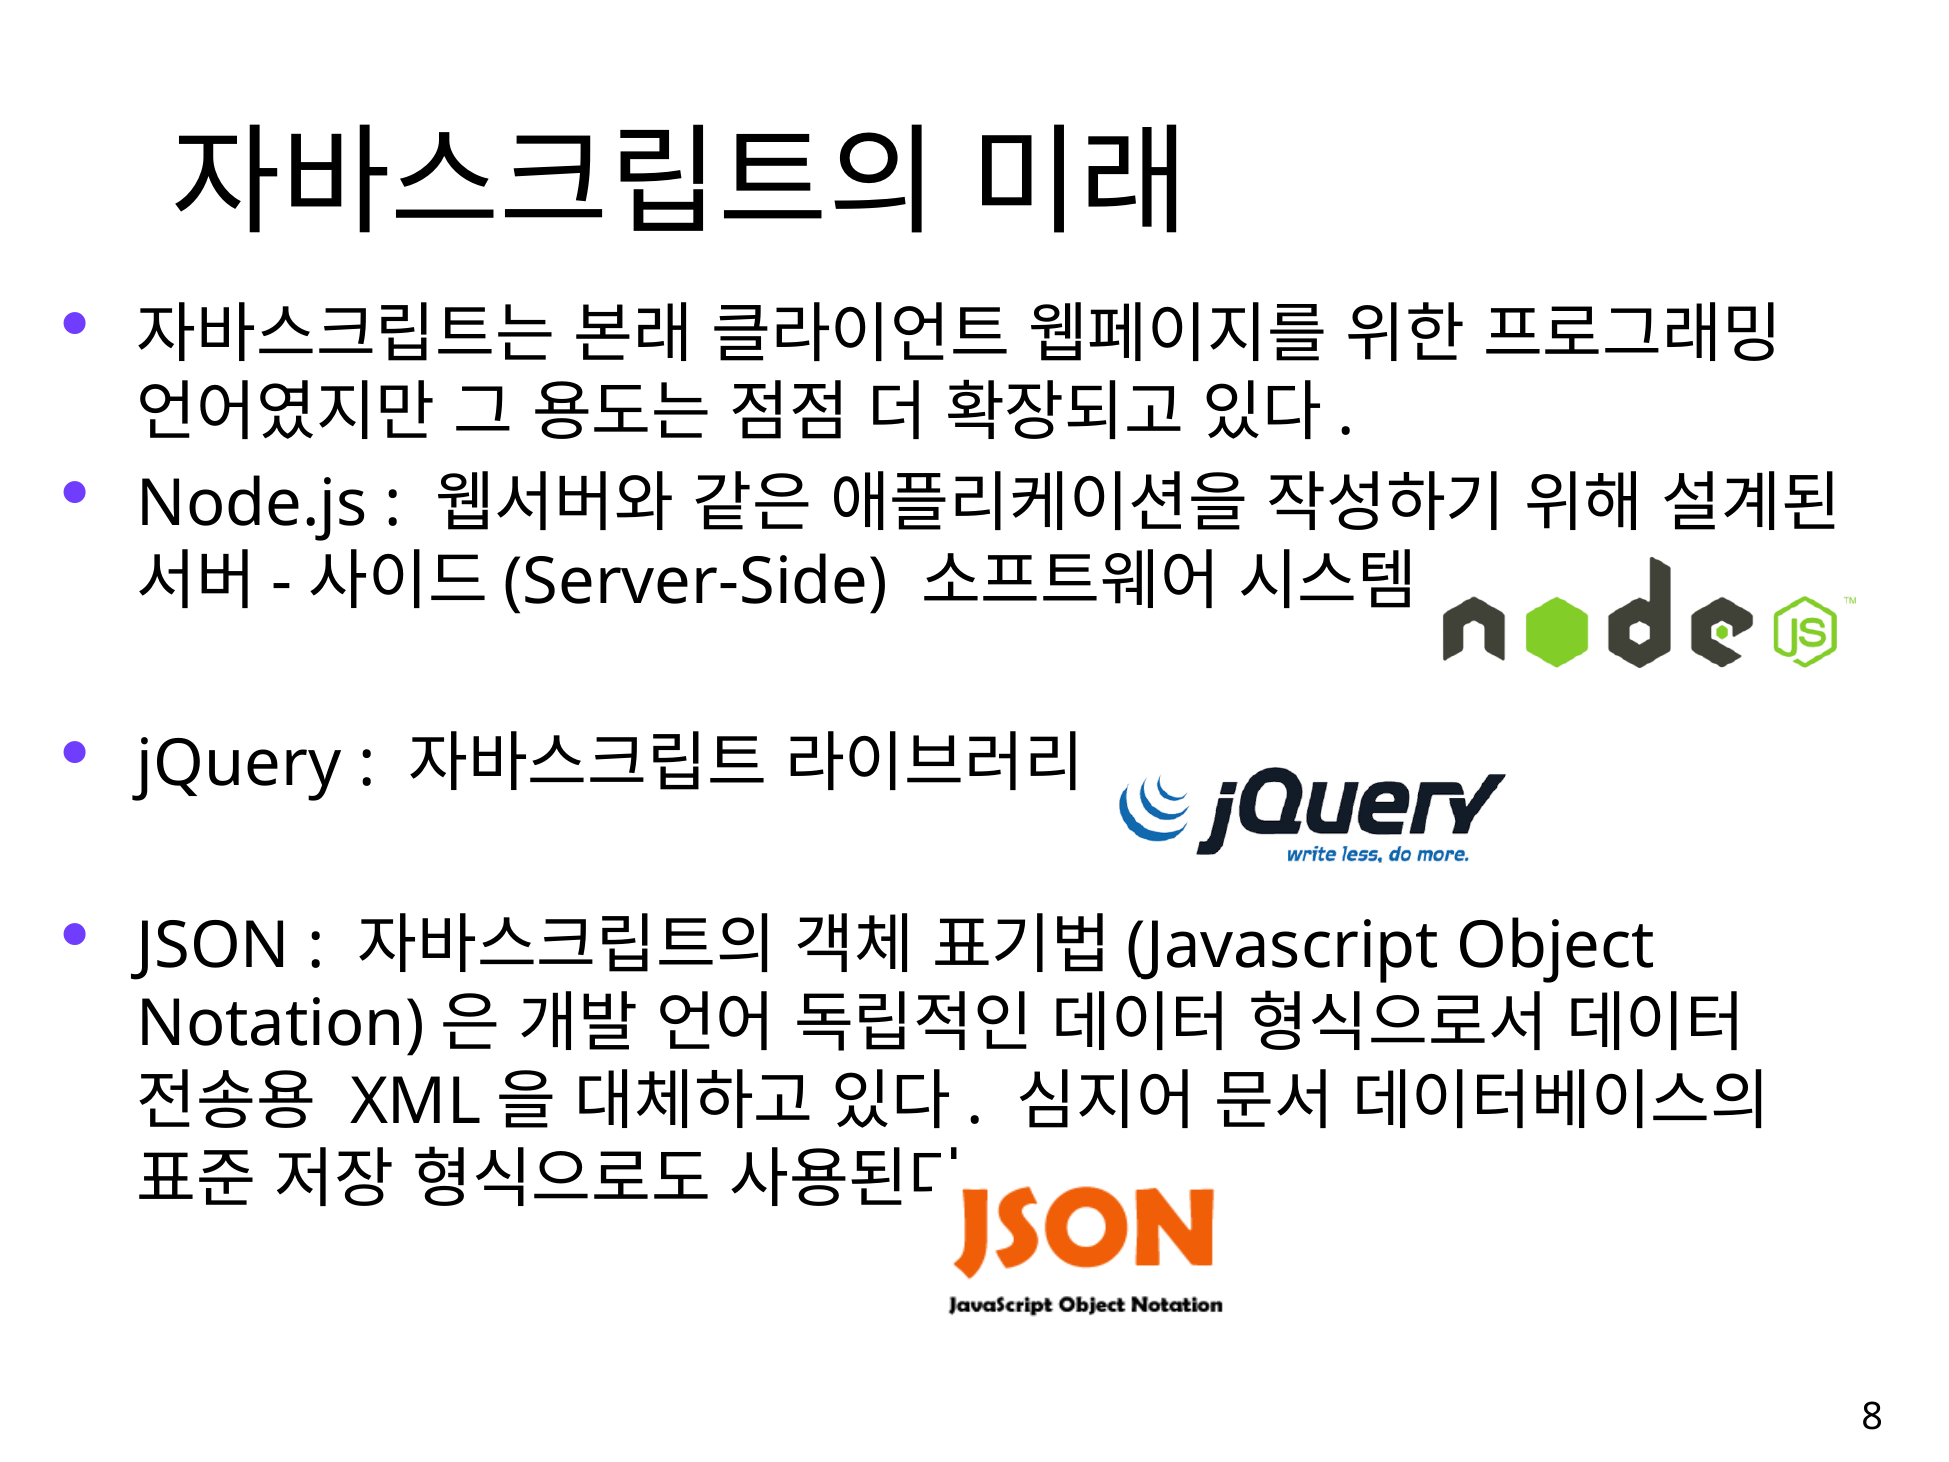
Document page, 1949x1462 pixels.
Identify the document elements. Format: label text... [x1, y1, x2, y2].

list 자바스크립트는 본래 클라이언트 웹페이지를 위한 프로그래밍 언어였지만 그 용도는 점점 더 확장되고 있다. Node.js : 웹서버와 같은 애플리케이션을 작성하기 위해 설계된 서버-사이드(Server-Side) 소프트웨어 시스템 jQuery : 자바스크립트 라이브러리 JSON : 자바스크립트의 객체 표기법(Javascript Object Notation)은 개발 언어 독립적인 데이터 형식으로서 데이터 전송용 XML을 대체하고 있다. 심지어 문서 데이터베이스의 표준 저장 형식으로도 사용된다. [48, 284, 1897, 1343]
slide_number 8 [1496, 1372, 1899, 1462]
title 자바스크립트의 미래 [156, 92, 1749, 255]
picture [1087, 504, 1862, 928]
picture [932, 1158, 1248, 1343]
